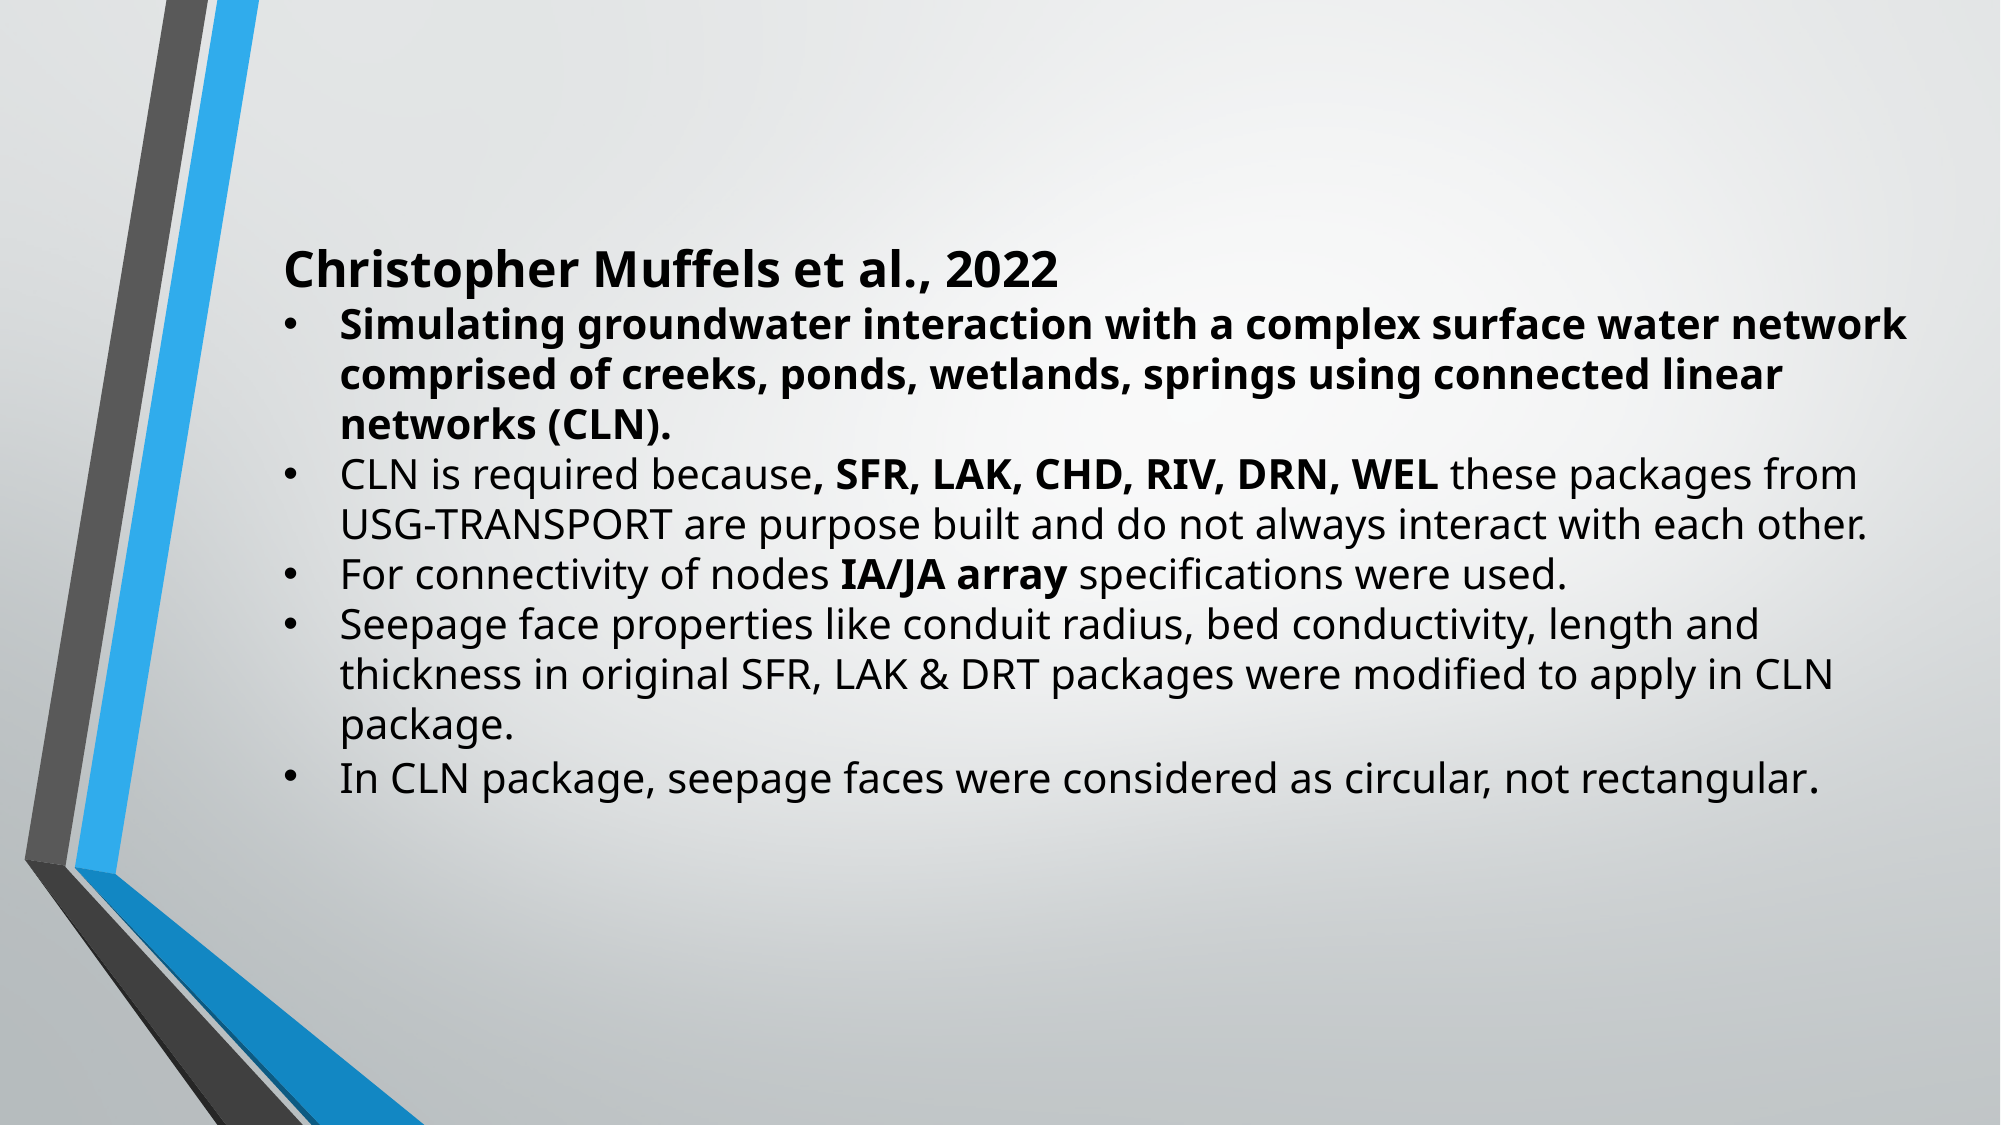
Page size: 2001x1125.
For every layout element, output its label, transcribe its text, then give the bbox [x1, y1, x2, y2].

text_box Christopher Muffels et al., 2022 Simulating groundwater interaction with a complex surface water network comprised of creeks, ponds, wetlands, springs using connected linear networks (CLN). CLN is required because, SFR, LAK, CHD, RIV, DRN, WEL these packages from USG-TRANSPORT are purpose built and do not always interact with each other. For connectivity of nodes IA/JA array specifications were used. Seepage face properties like conduit radius, bed conductivity, length and thickness in original SFR, LAK & DRT packages were modified to apply in CLN package. In CLN package, seepage faces were considered as circular, not rectangular. [268, 230, 1941, 856]
